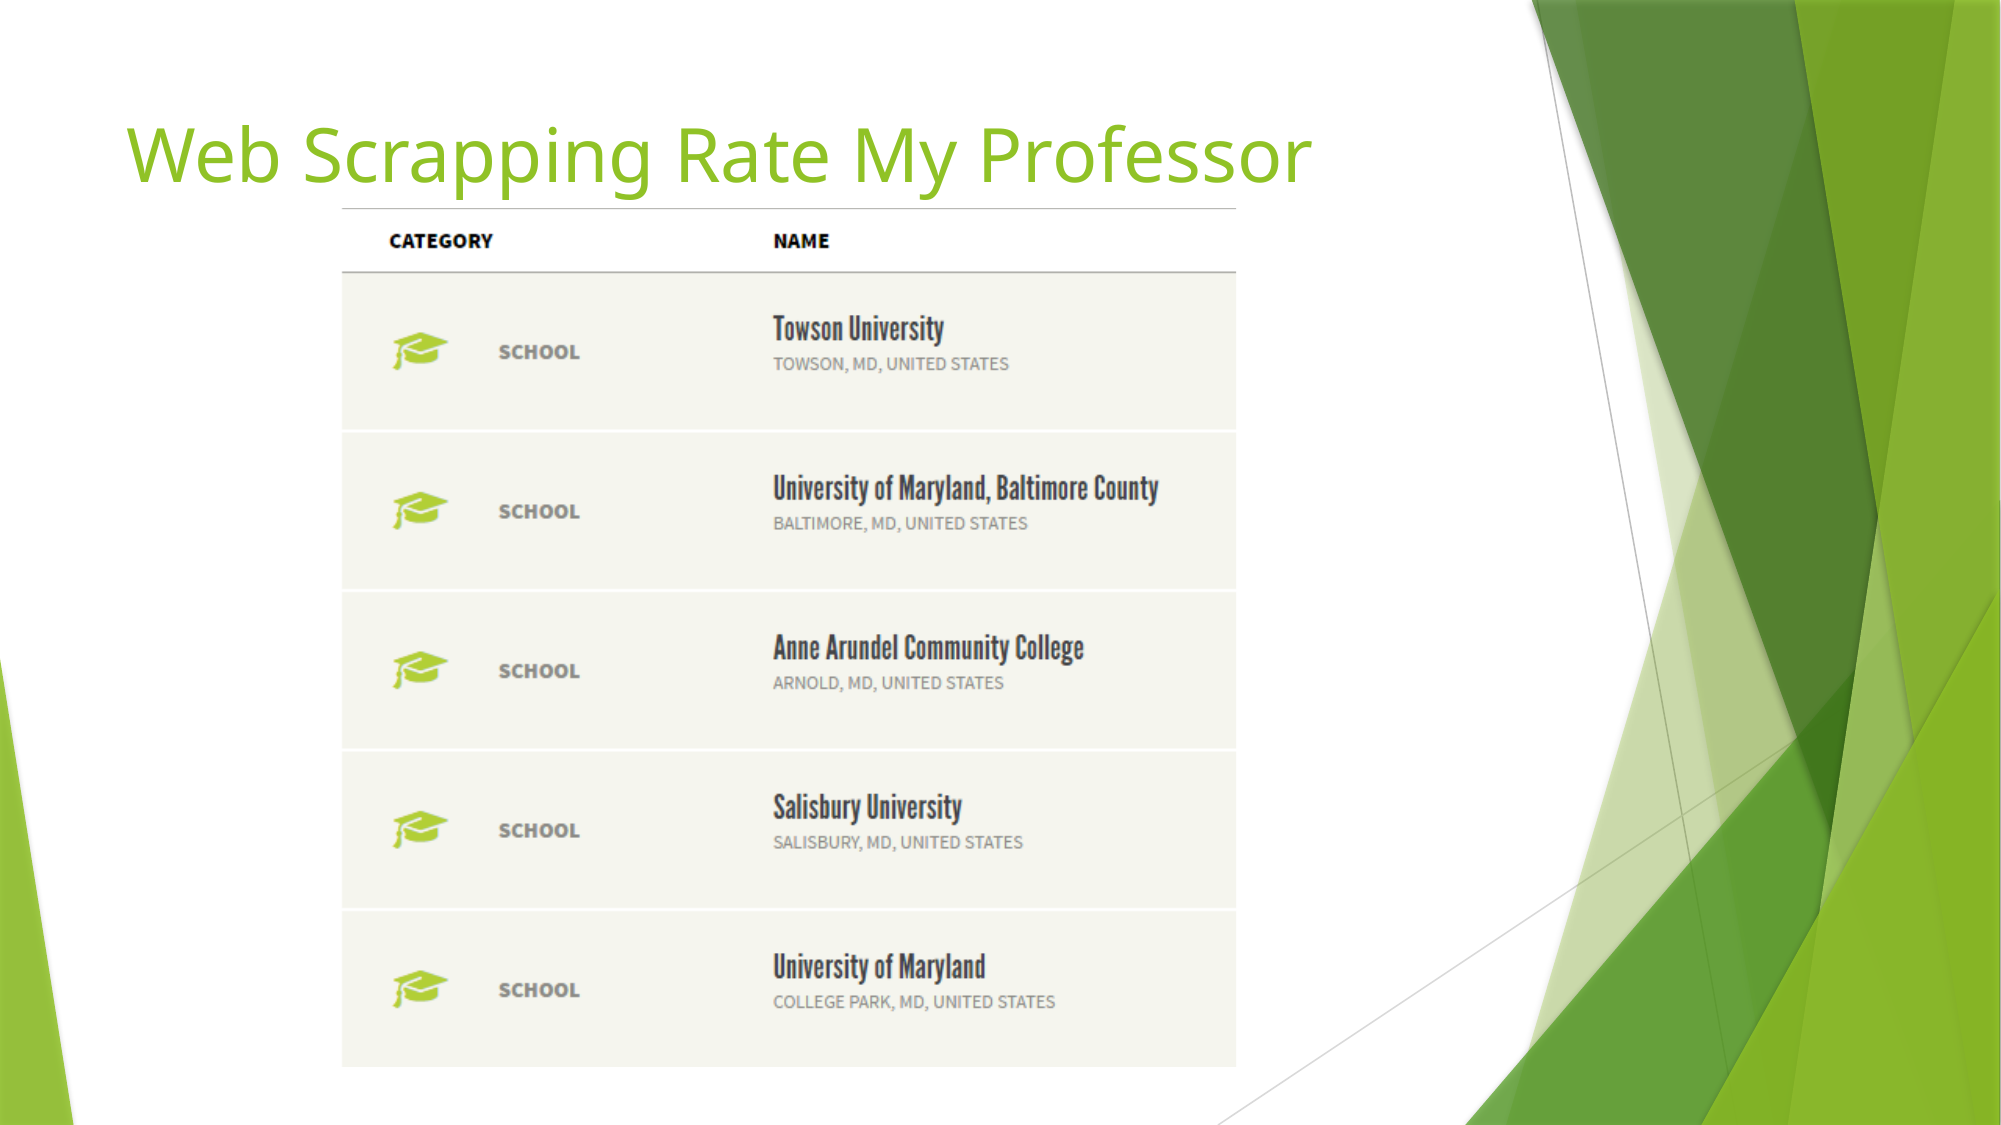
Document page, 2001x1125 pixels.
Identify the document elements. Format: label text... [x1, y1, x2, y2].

title Web Scrapping Rate My Professor [111, 99, 1522, 317]
picture [337, 207, 1237, 1067]
